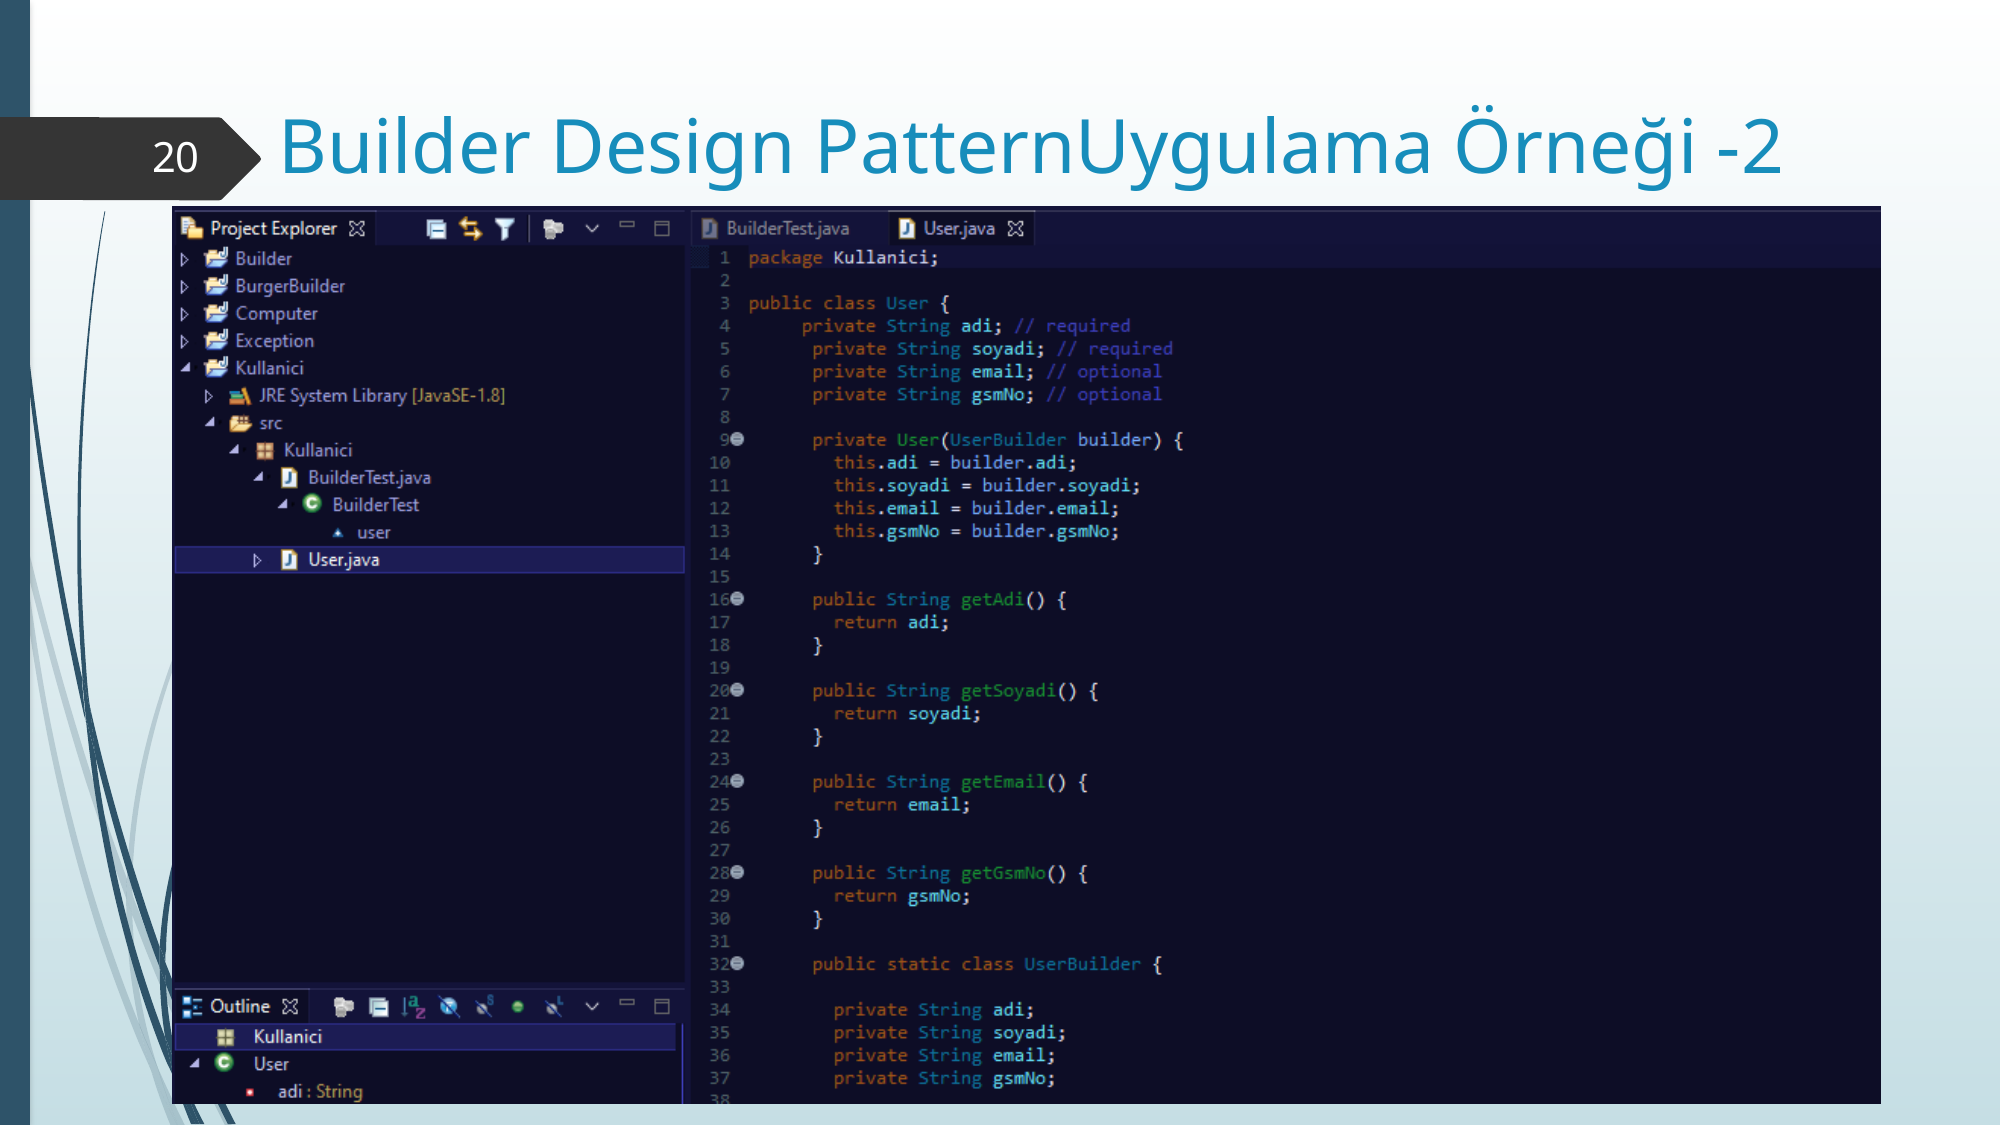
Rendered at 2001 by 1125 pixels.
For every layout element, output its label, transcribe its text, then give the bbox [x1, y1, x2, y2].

title Builder Design PatternUygulama Örneği -2 [263, 90, 1862, 206]
slide_number 20 [87, 129, 216, 190]
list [171, 206, 1881, 1105]
